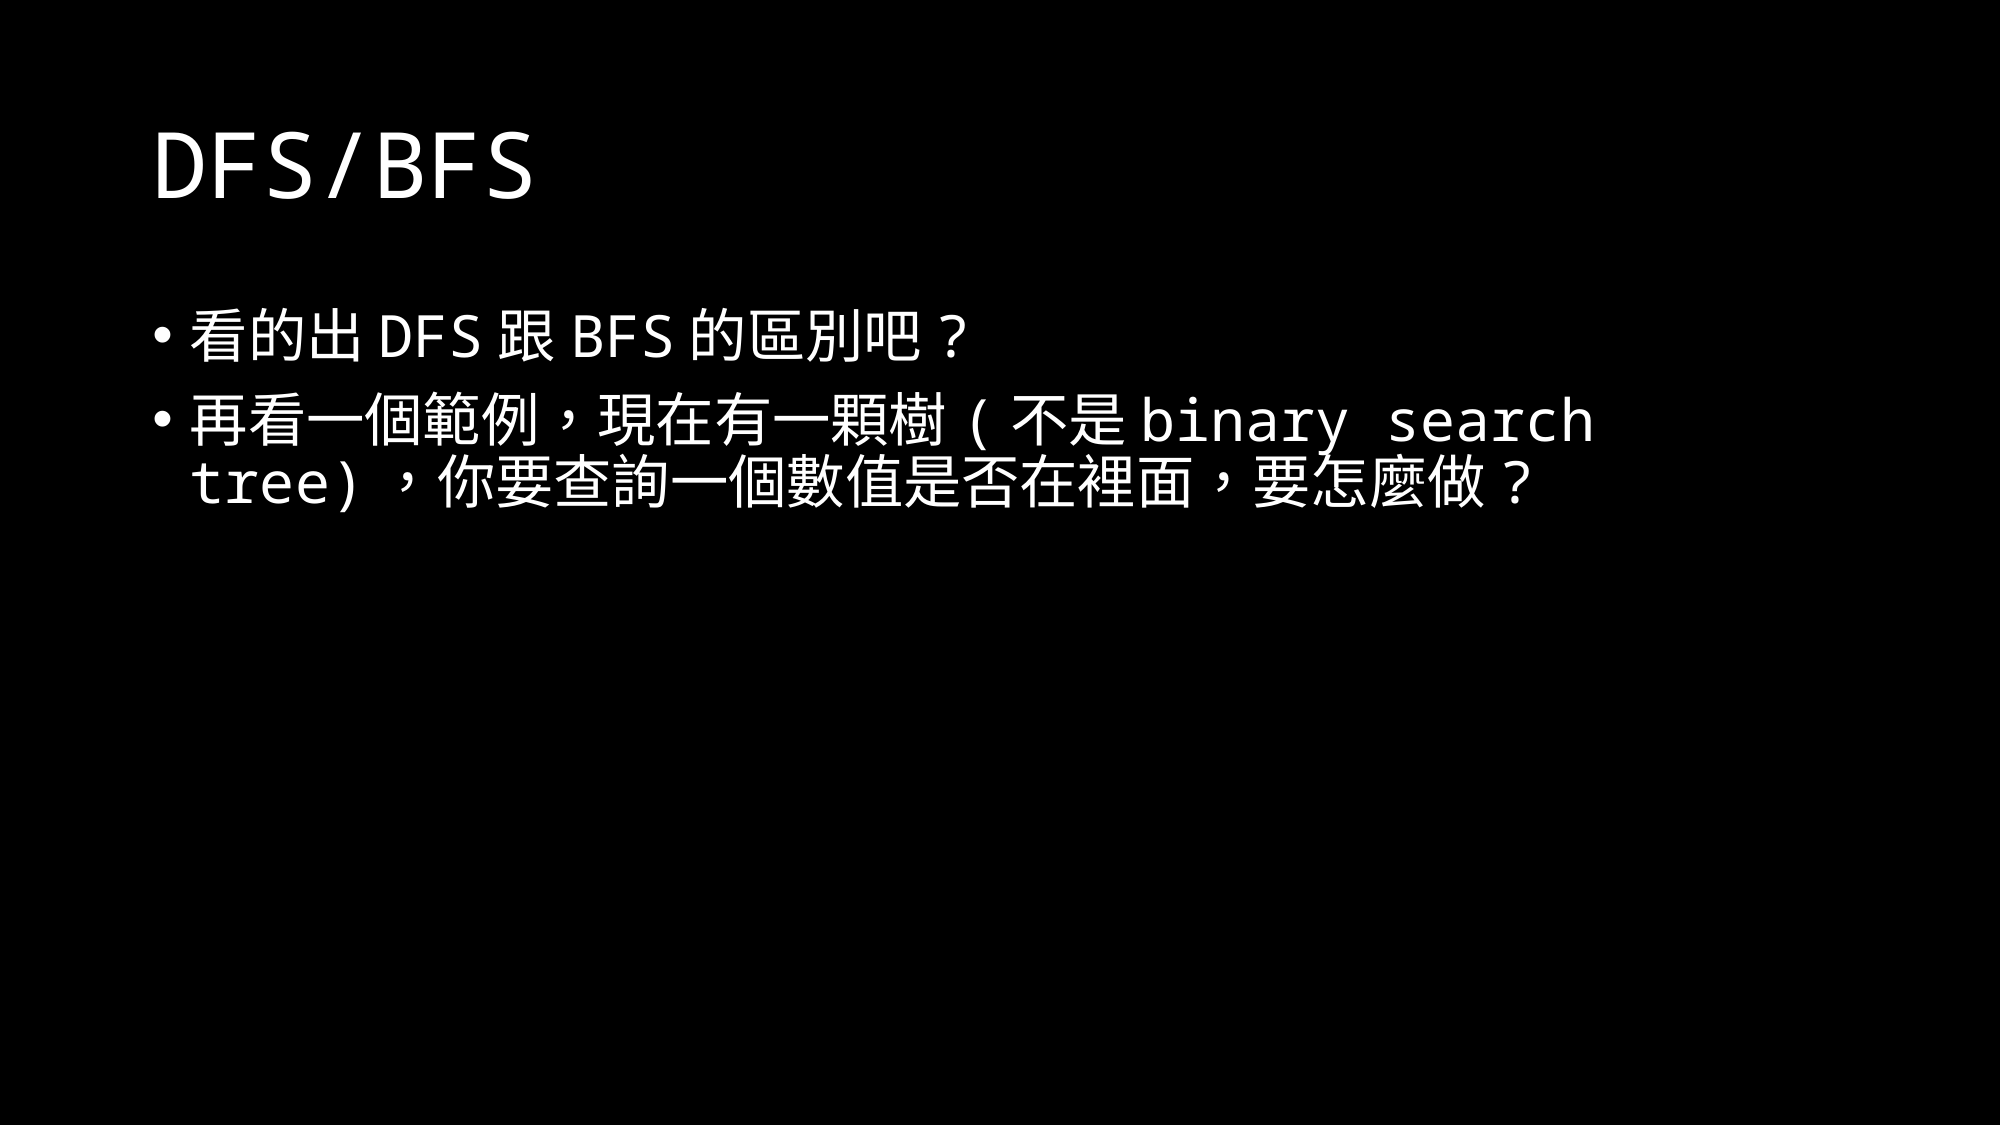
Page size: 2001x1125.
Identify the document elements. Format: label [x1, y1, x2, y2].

list [137, 299, 1863, 1014]
title [137, 59, 1863, 278]
